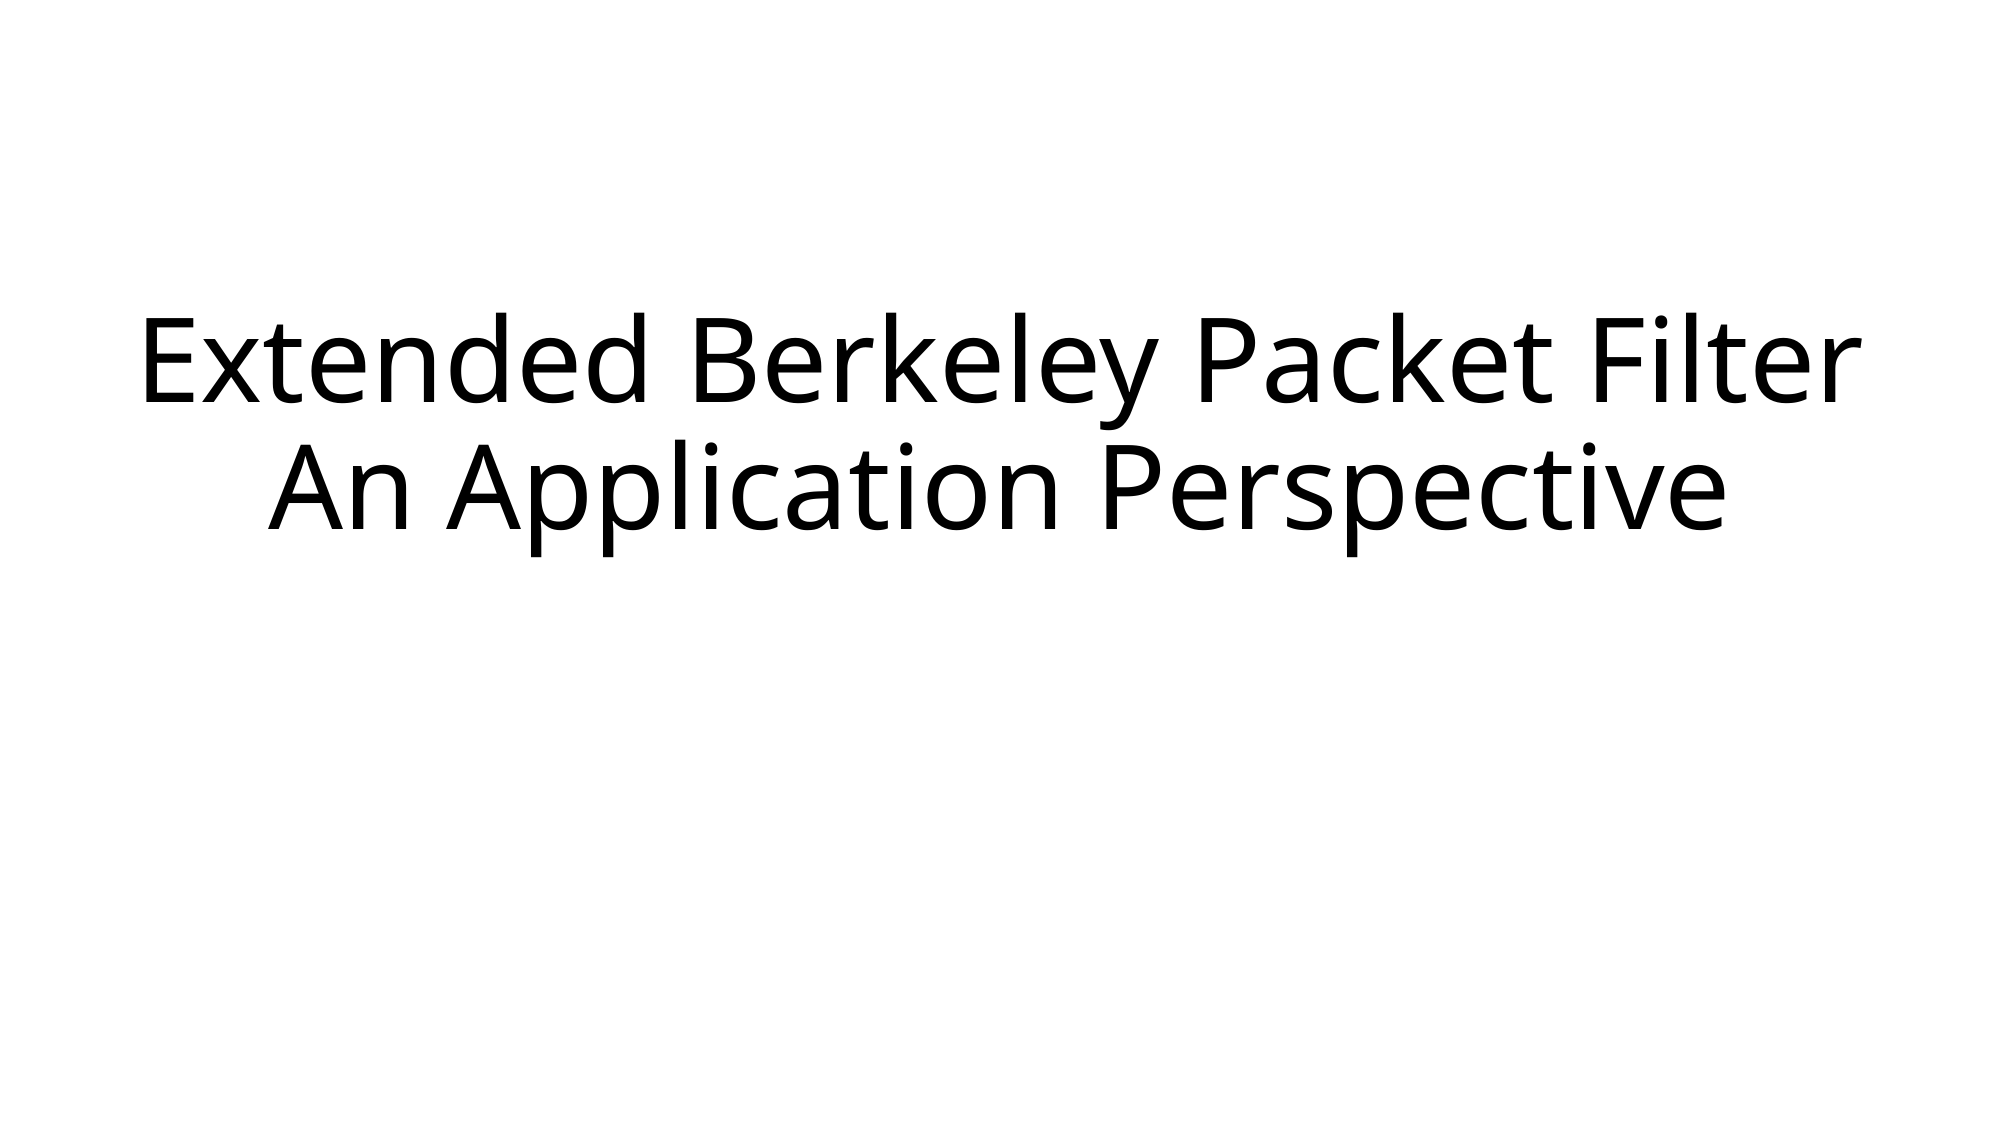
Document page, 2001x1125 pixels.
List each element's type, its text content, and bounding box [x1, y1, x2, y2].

title Extended Berkeley Packet Filter An Application Perspective [106, 170, 1894, 563]
